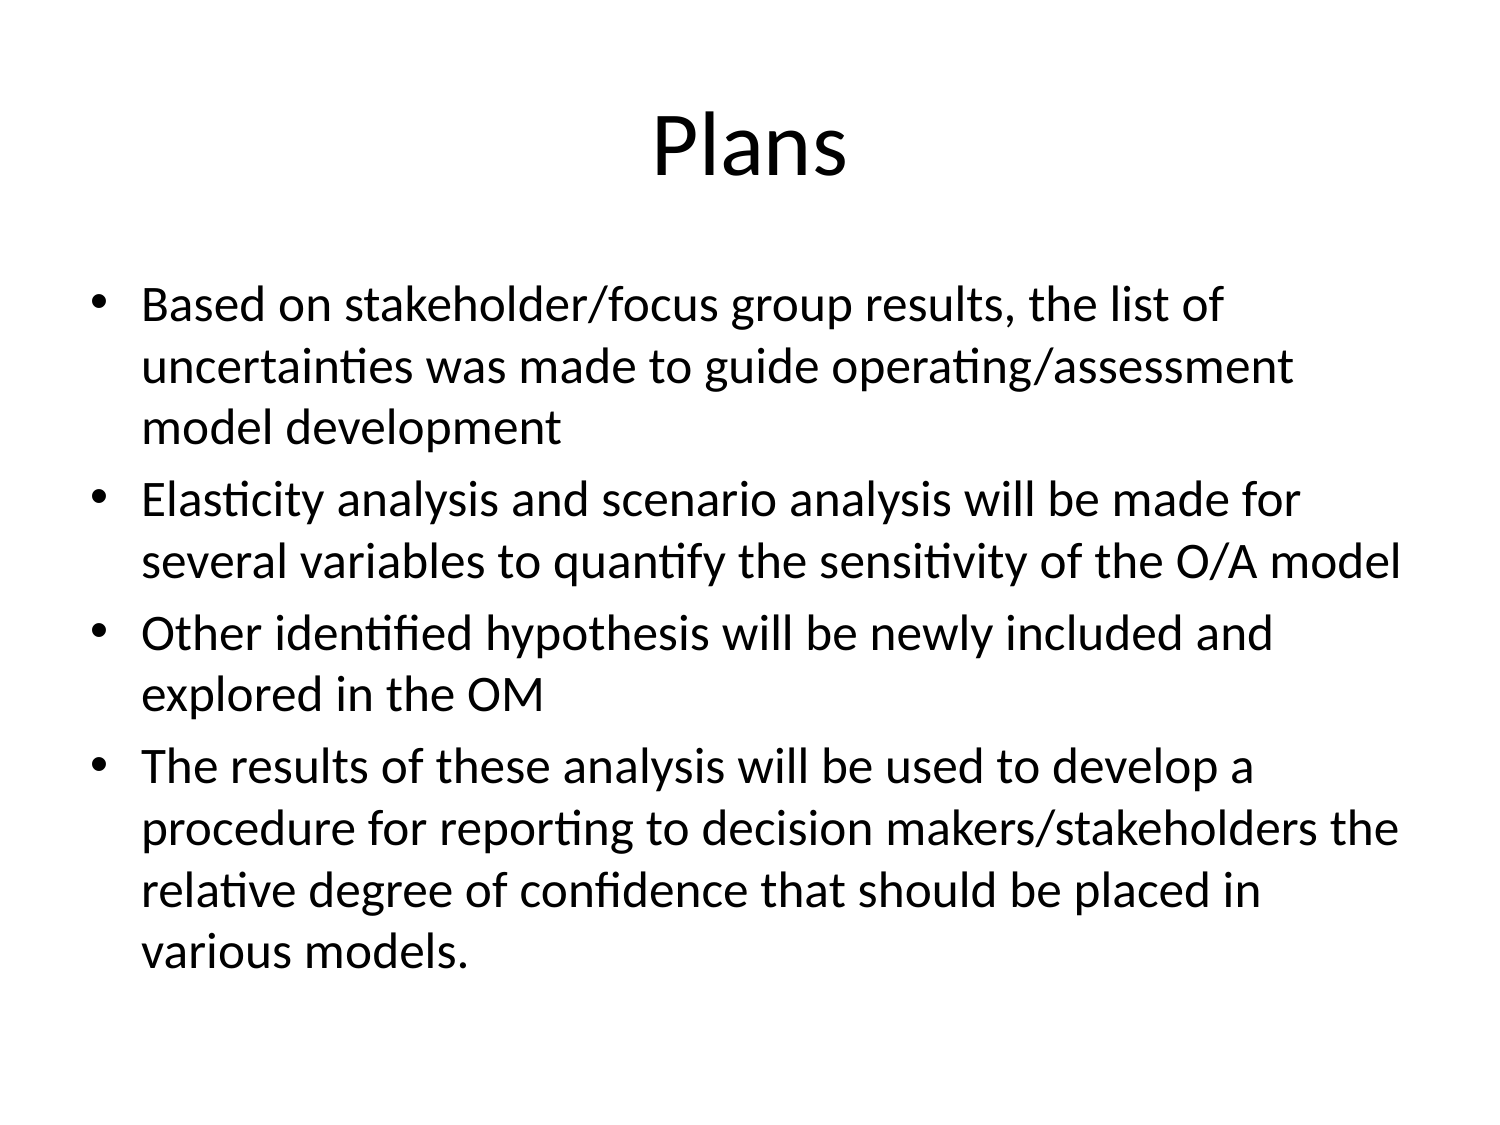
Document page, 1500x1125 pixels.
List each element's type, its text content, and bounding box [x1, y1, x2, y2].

list Based on stakeholder/focus group results, the list of uncertainties was made to guide operating/assessment model development Elasticity analysis and scenario analysis will be made for several variables to quantify the sensitivity of the O/A model Other identified hypothesis will be newly included and explored in the OM The results of these analysis will be used to develop a procedure for reporting to decision makers/stakeholders the relative degree of confidence that should be placed in various models. [75, 262, 1425, 1005]
title Plans [75, 45, 1425, 233]
